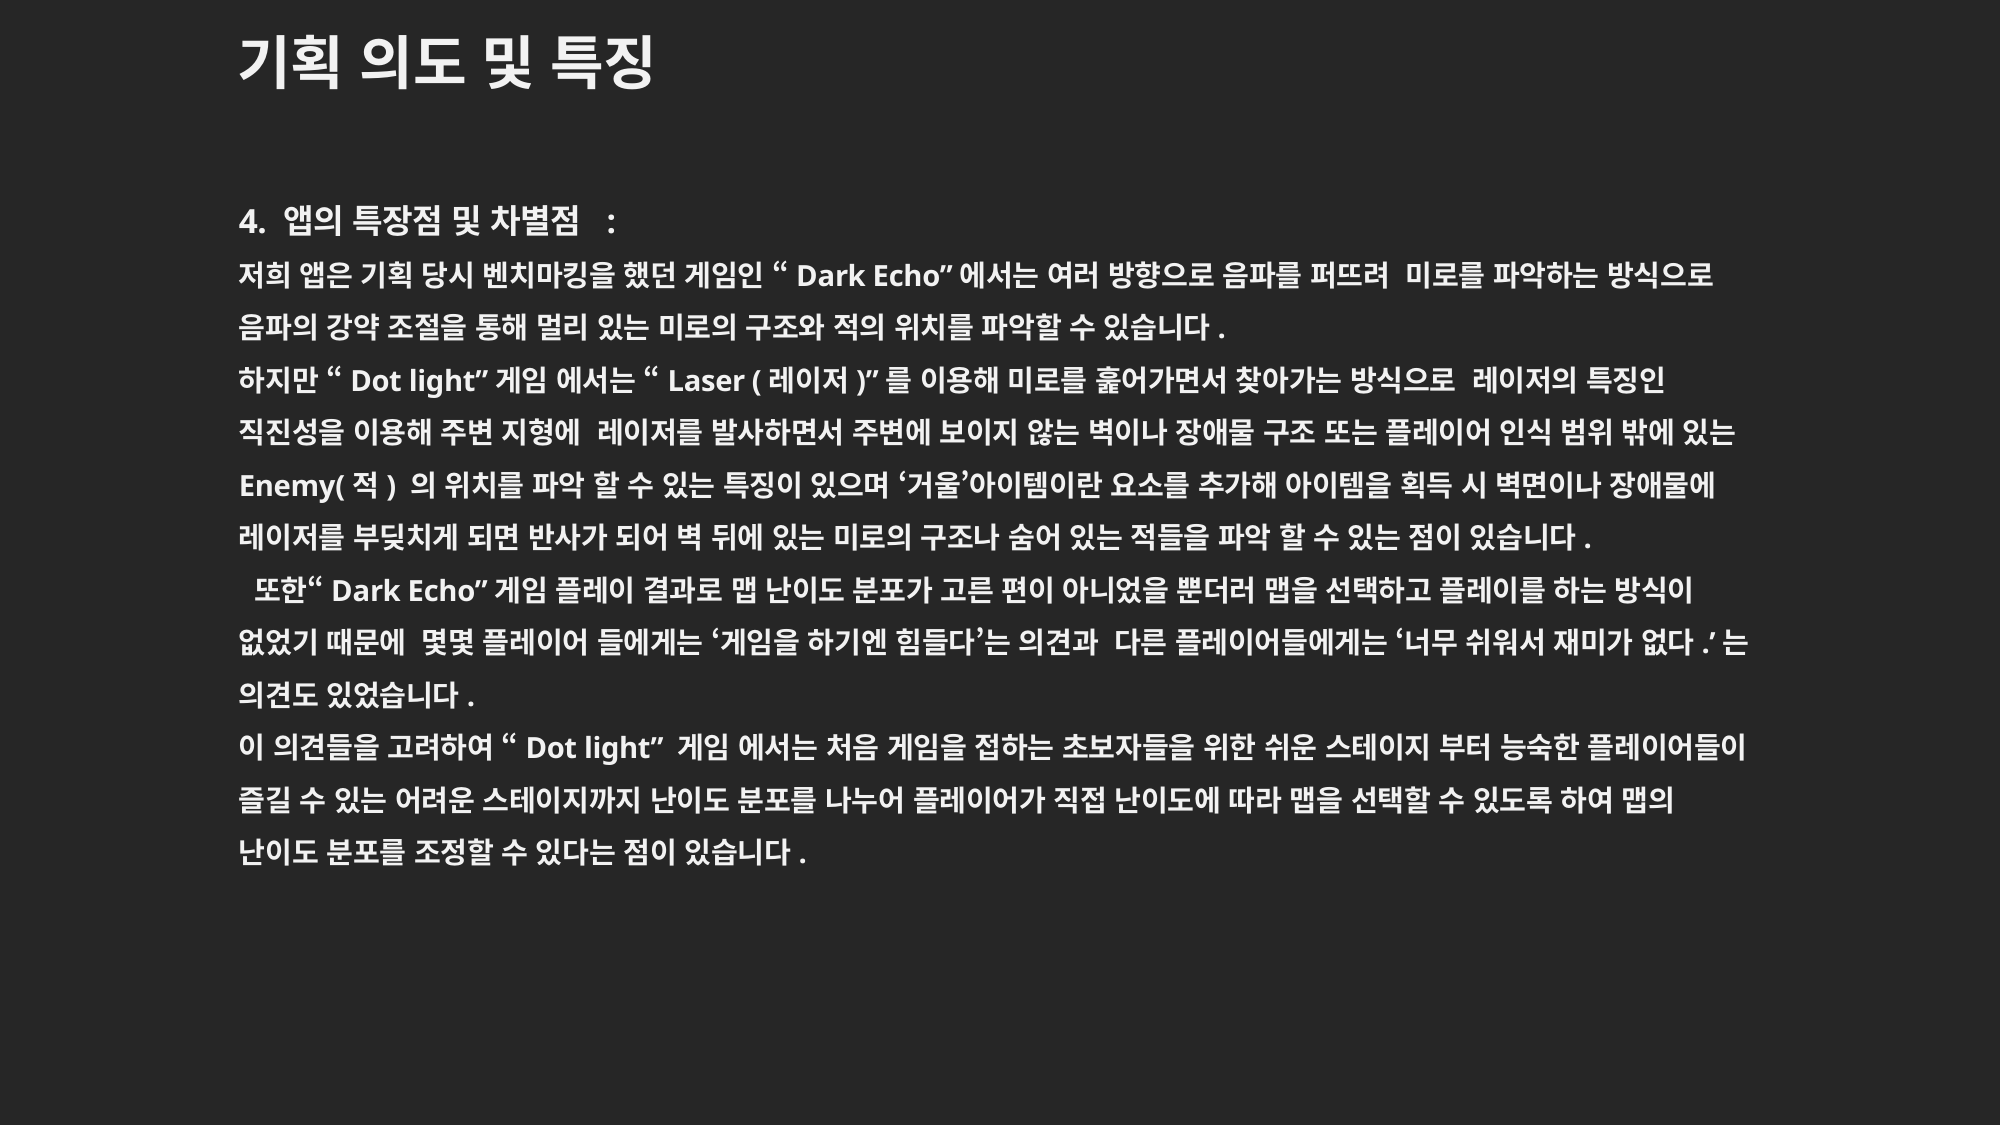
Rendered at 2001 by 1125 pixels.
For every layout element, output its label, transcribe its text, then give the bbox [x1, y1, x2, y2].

text_box 기획 의도 및 특징 [222, 40, 1414, 104]
text_box 4. 앱의 특장점 및 차별점 : 저희 앱은 기획 당시 벤치마킹을 했던 게임인 “Dark Echo”에서는 여러 방향으로 음파를 퍼뜨려 미로를 파악하는 방식으로 음파의 강약 조절을 통해 멀리 있는 미로의 구조와 적의 위치를 파악할 수 있습니다. 하지만 “Dot light”게임 에서는 “Laser (레이저)”를 이용해 미로를 훑어가면서 찾아가는 방식으로 레이저의 특징인 직진성을 이용해 주변 지형에 레이저를 발사하면서 주변에 보이지 않는 벽이나 장애물 구조 또는 플레이어 인식 범위 밖에 있는 Enemy(적) 의 위치를 파악 할 수 있는 특징이 있으며 ‘거울’아이템이란 요소를 추가해 아이템을 획득 시 벽면이나 장애물에 레이저를 부딪치게 되면 반사가 되어 벽 뒤에 있는 미로의 구조나 숨어 있는 적들을 파악 할 수 있는 점이 있습니다. 또한“Dark Echo”게임 플레이 결과로 맵 난이도 분포가 고른 편이 아니었을 뿐더러 맵을 선택하고 플레이를 하는 방식이 없었기 때문에 몇몇 플레이어 들에게는 ‘게임을 하기엔 힘들다’는 의견과 다른 플레이어들에게는 ‘너무 쉬워서 재미가 없다.’는 의견도 있었습니다. 이 의견들을 고려하여 “Dot light” 게임 에서는 처음 게임을 접하는 초보자들을 위한 쉬운 스테이지 부터 능숙한 플레이어들이 즐길 수 있는 어려운 스테이지까지 난이도 분포를 나누어 플레이어가 직접 난이도에 따라 맵을 선택할 수 있도록 하여 맵의 난이도 분포를 조정할 수 있다는 점이 있습니다. [224, 172, 1768, 877]
